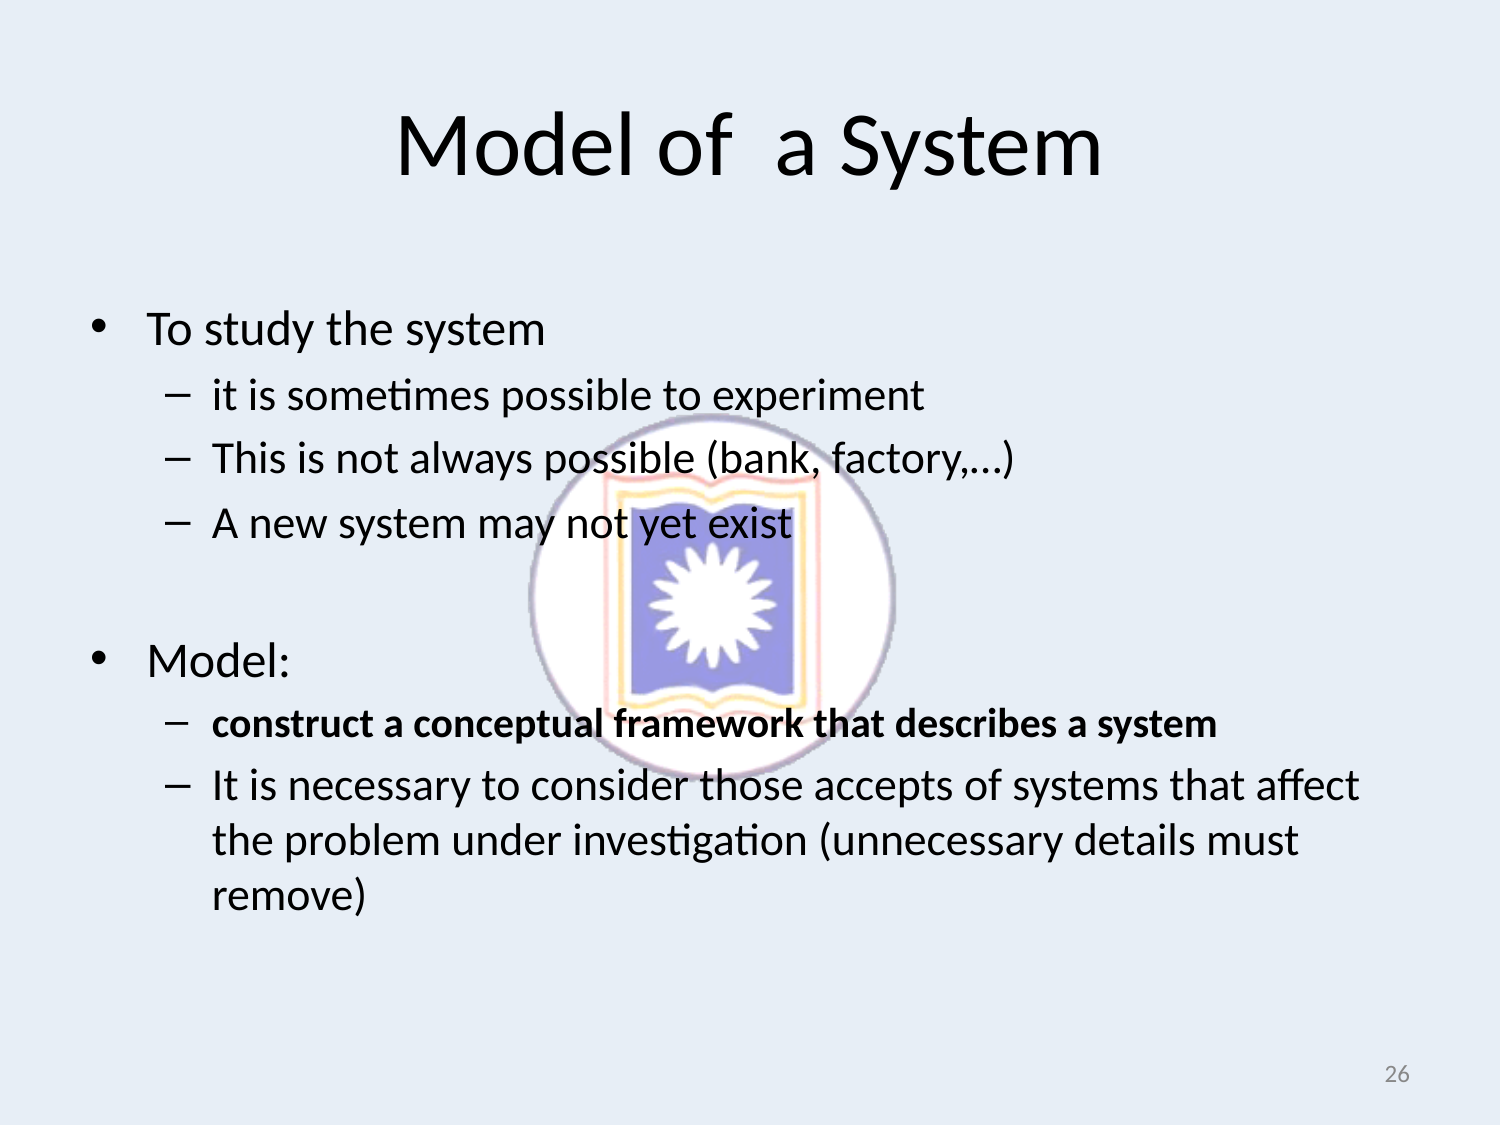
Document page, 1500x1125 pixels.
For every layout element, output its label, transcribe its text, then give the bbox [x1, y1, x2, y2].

title Model of a System [75, 45, 1425, 233]
list To study the system it is sometimes possible to experiment This is not always possible (bank, factory,…) A new system may not yet exist Model: construct a conceptual framework that describes a system It is necessary to consider those accepts of systems that affect the problem under investigation (unnecessary details must remove) [75, 287, 1425, 1005]
slide_number ‹#› [1074, 1042, 1425, 1103]
